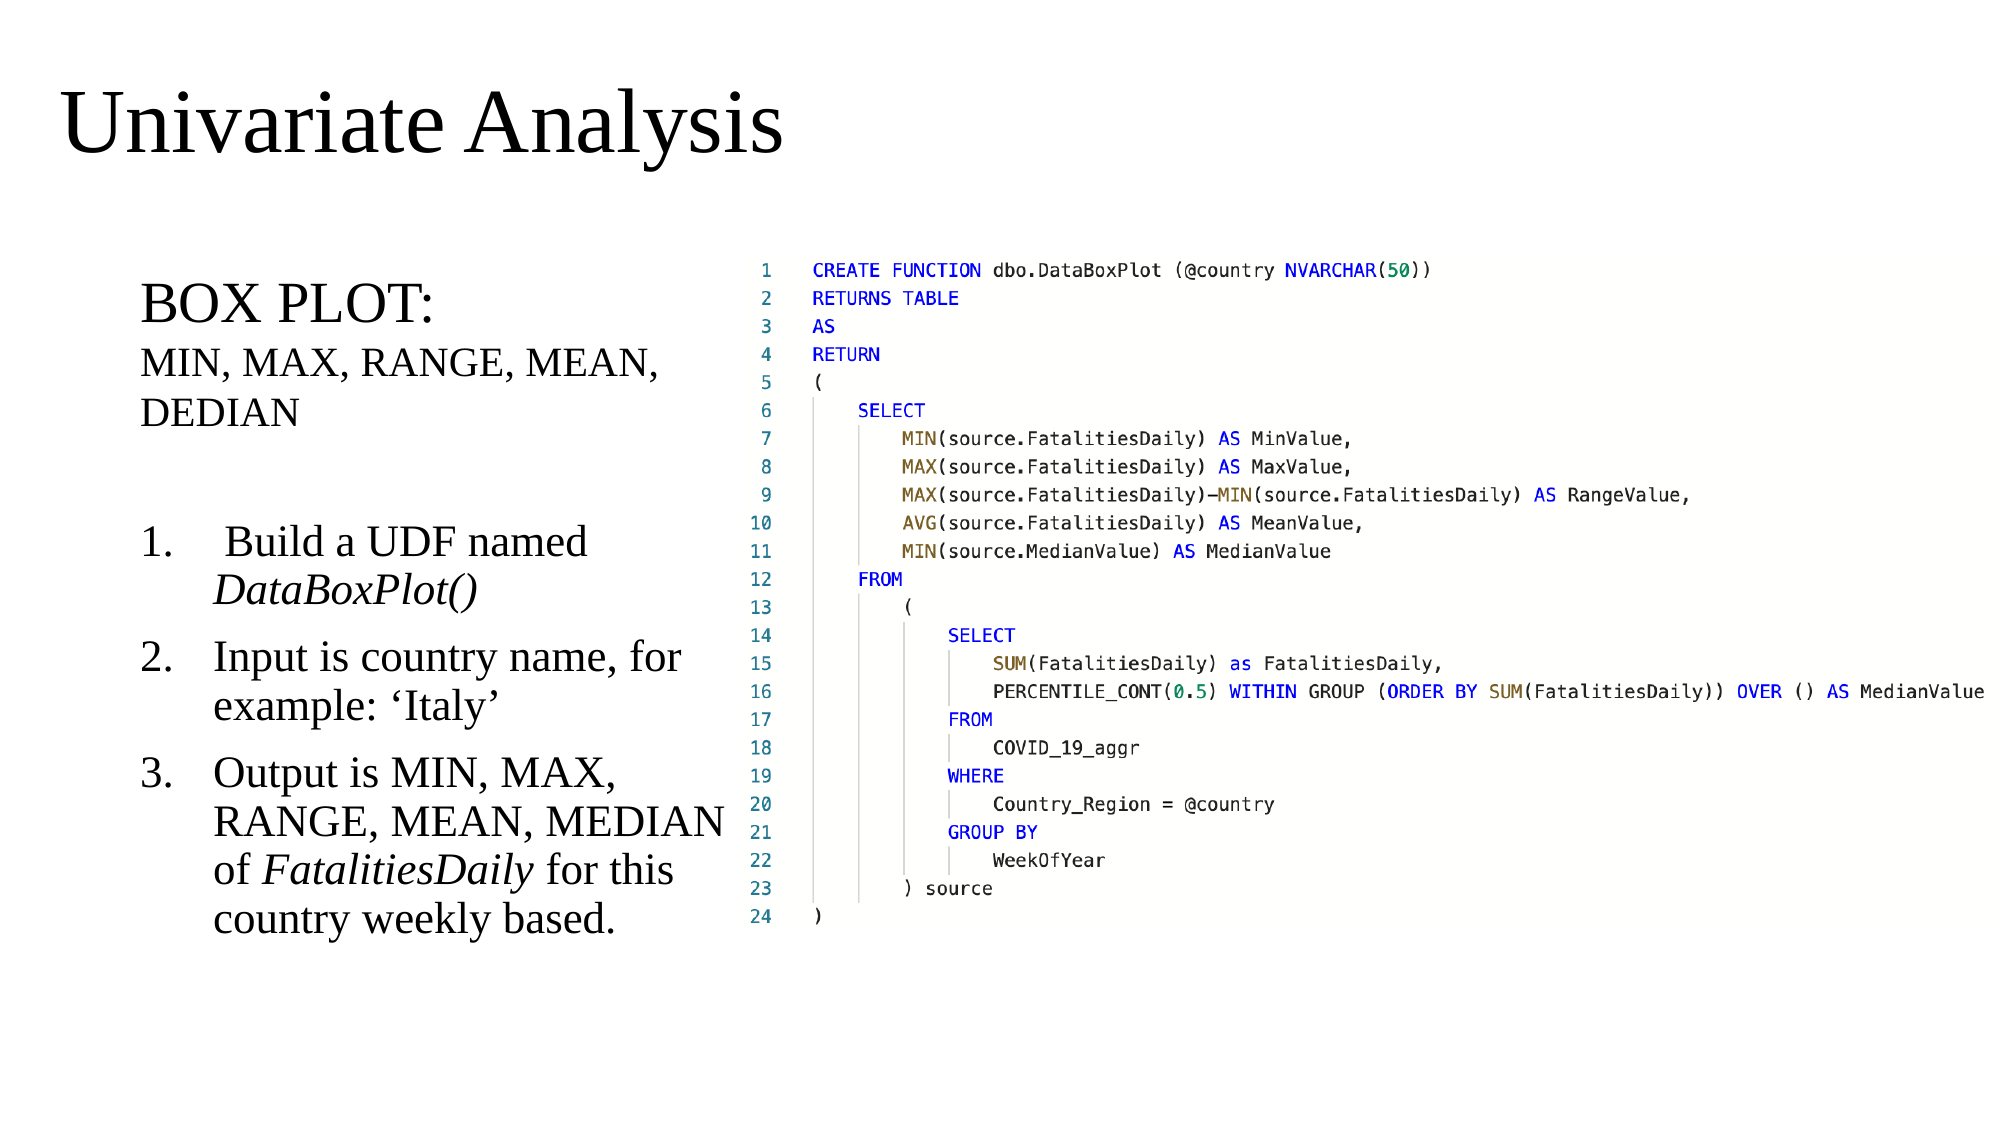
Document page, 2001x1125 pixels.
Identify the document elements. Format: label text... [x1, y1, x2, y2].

picture [742, 256, 1998, 932]
list Build a UDF named DataBoxPlot() Input is country name, for example: ‘Italy’ Output is MIN, MAX, RANGE, MEAN, MEDIAN of FatalitiesDaily for this country weekly based. [125, 509, 743, 973]
text_box BOX PLOT: MIN, MAX, RANGE, MEAN, DEDIAN [125, 256, 742, 442]
title Univariate Analysis [44, 13, 1770, 232]
